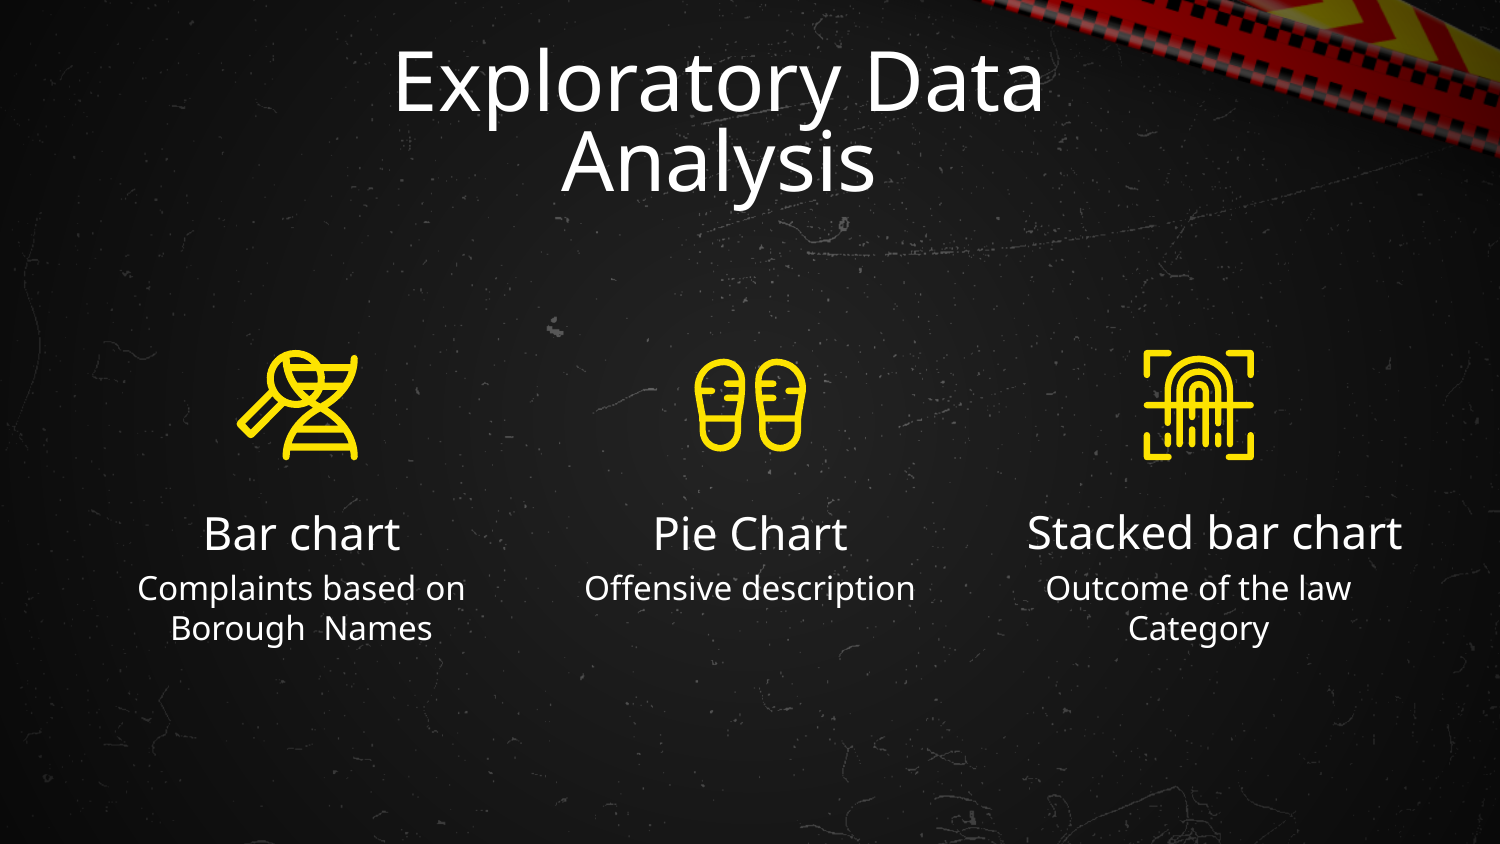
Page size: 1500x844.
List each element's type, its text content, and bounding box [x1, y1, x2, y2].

subtitle Outcome of the law Category [1014, 552, 1384, 662]
subtitle Pie Chart [565, 502, 935, 552]
subtitle Stacked bar chart [980, 500, 1450, 574]
subtitle Complaints based on Borough Names [116, 552, 487, 662]
subtitle Bar chart [116, 502, 487, 552]
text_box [1142, 349, 1256, 461]
subtitle Offensive description [565, 552, 935, 662]
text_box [693, 358, 807, 452]
text_box [236, 349, 358, 461]
picture [829, 0, 1500, 204]
title Exploratory Data Analysis [334, 32, 1106, 210]
